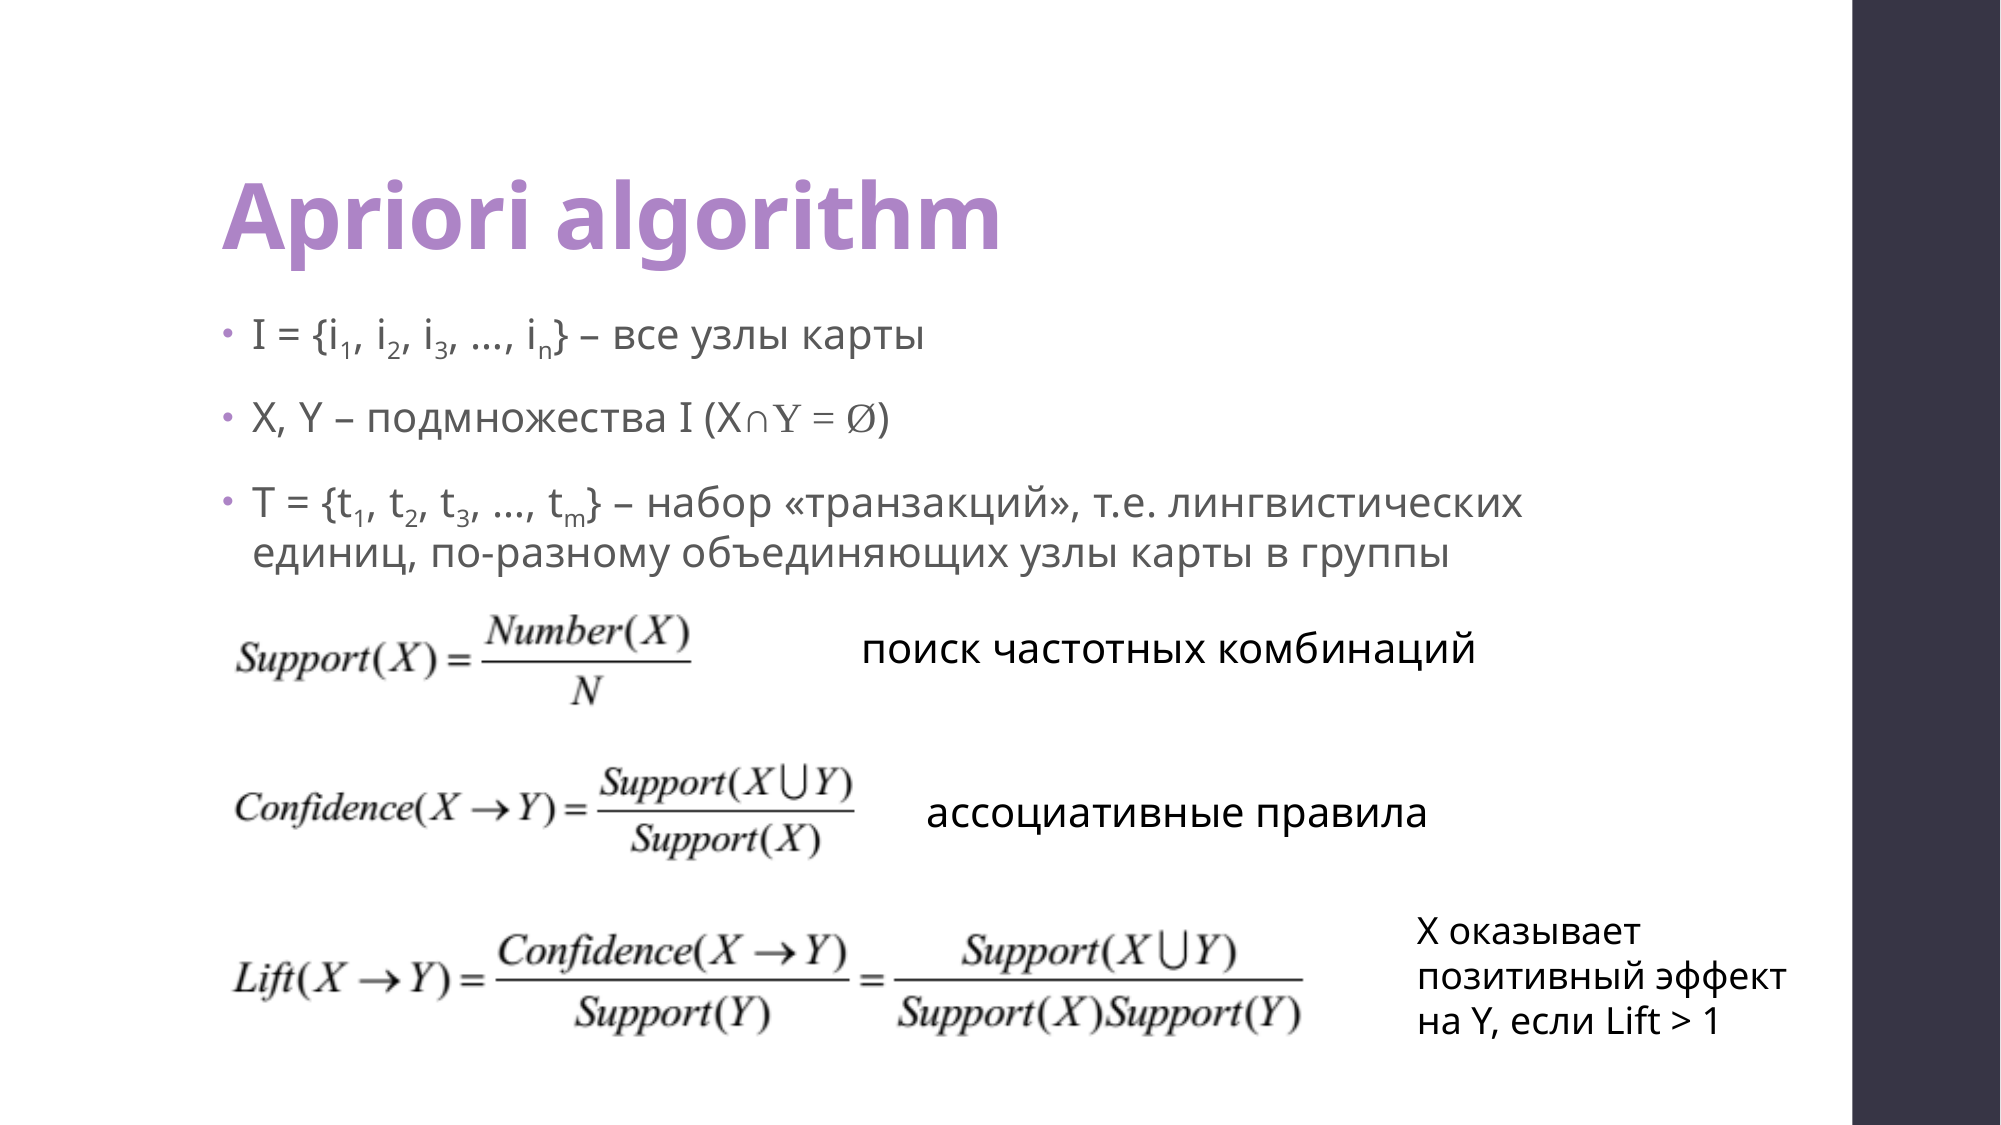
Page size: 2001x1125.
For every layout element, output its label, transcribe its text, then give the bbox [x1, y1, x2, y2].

title Apriori algorithm [206, 43, 1797, 278]
text_box ассоциативные правила [911, 778, 1562, 844]
text_box X оказывает позитивный эффект на Y, если Lift > 1 [1402, 899, 1832, 1050]
list I = {i1, i2, i3, …, in} – все узлы карты X, Y – подмножества I (X∩Y = Ø) T = {t1, t2, t3, …, tm} – набор «транзакций», т.е. лингвистических единиц, по-разному объединяющих узлы карты в группы [206, 299, 1617, 1014]
picture [206, 590, 890, 901]
picture [206, 907, 1366, 1071]
text_box поиск частотных комбинаций [846, 614, 1497, 680]
